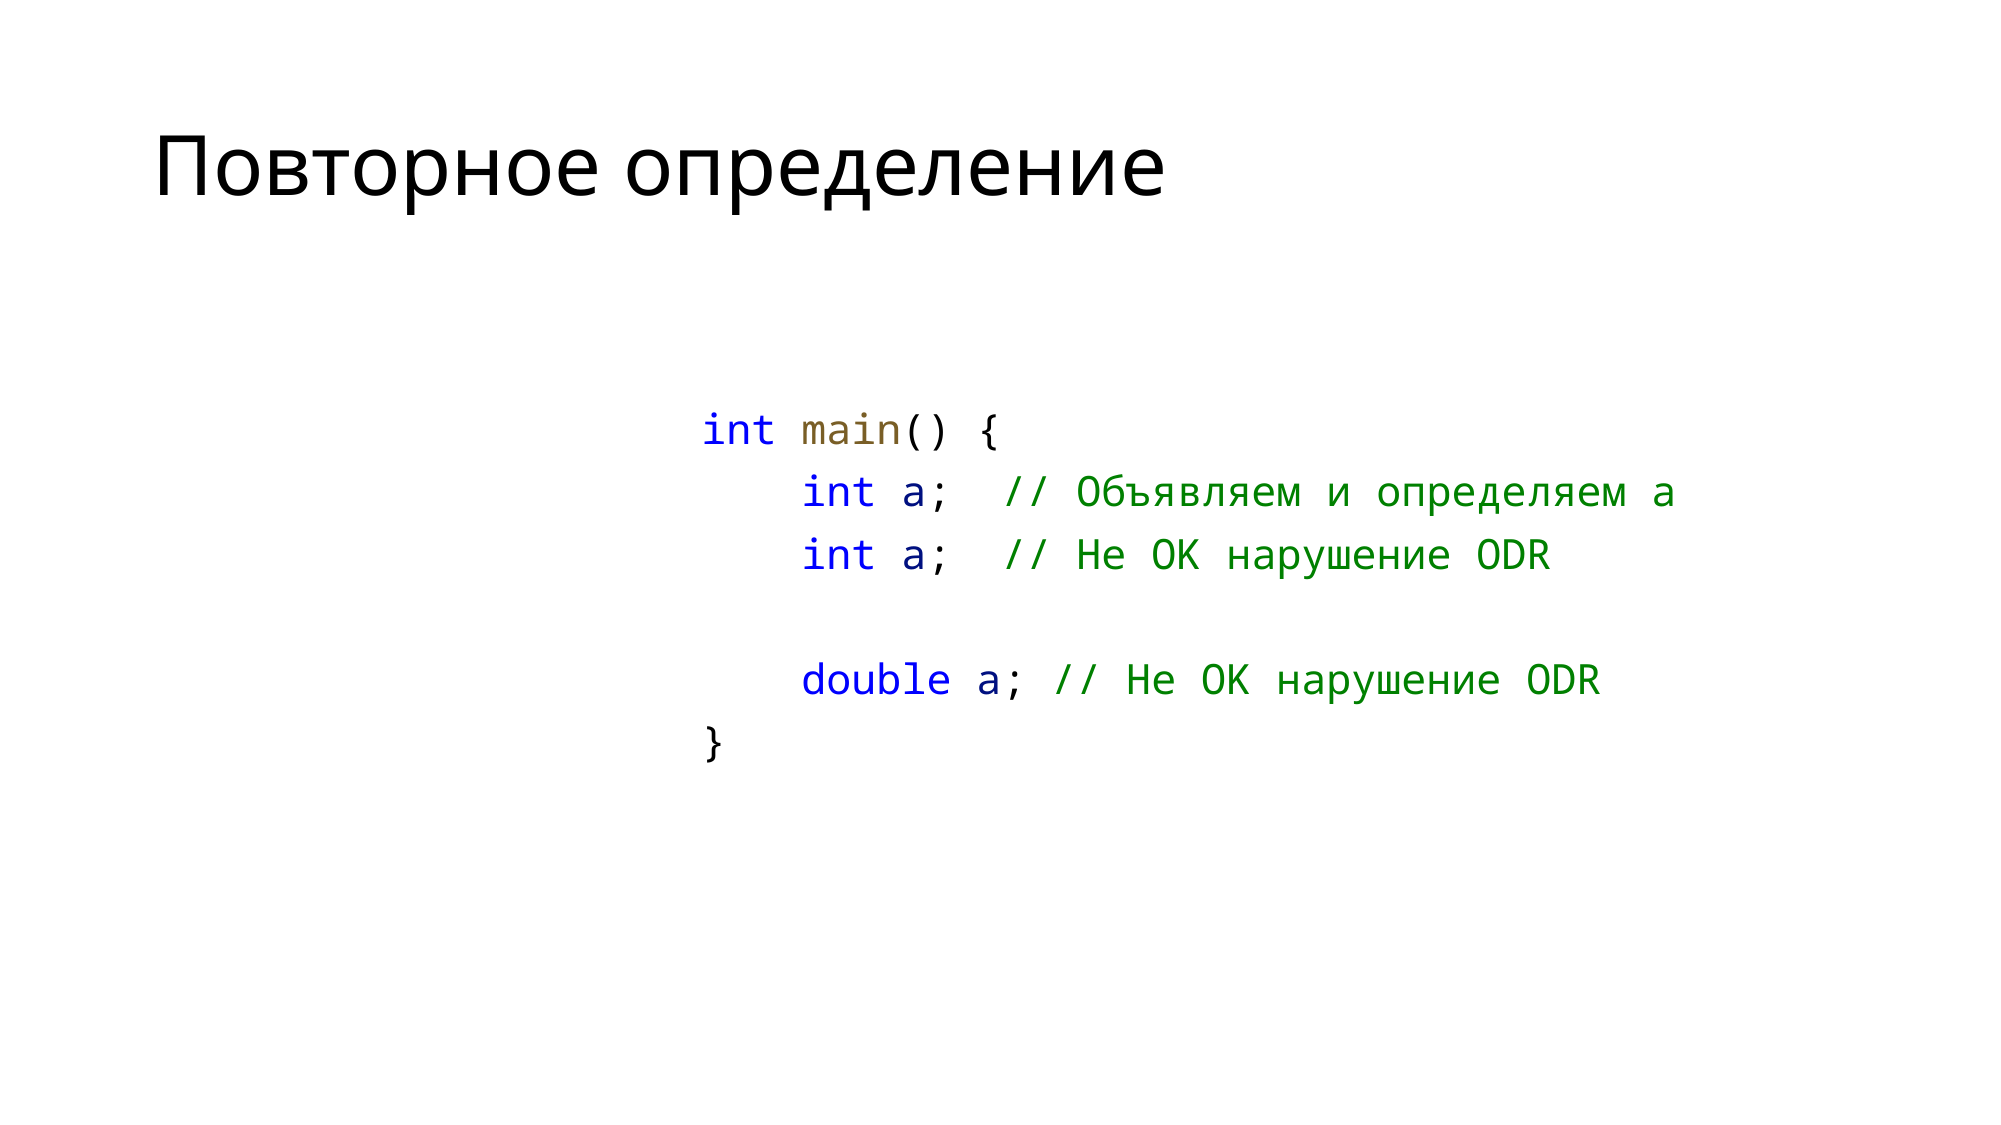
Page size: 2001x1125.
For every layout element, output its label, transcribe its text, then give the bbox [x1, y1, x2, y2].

list int main() { int a; // Объявляем и определяем a int a; // Не OK нарушение ODR double a; // Не OK нарушение ODR } [686, 394, 1863, 949]
title Повторное определение [137, 59, 1863, 278]
